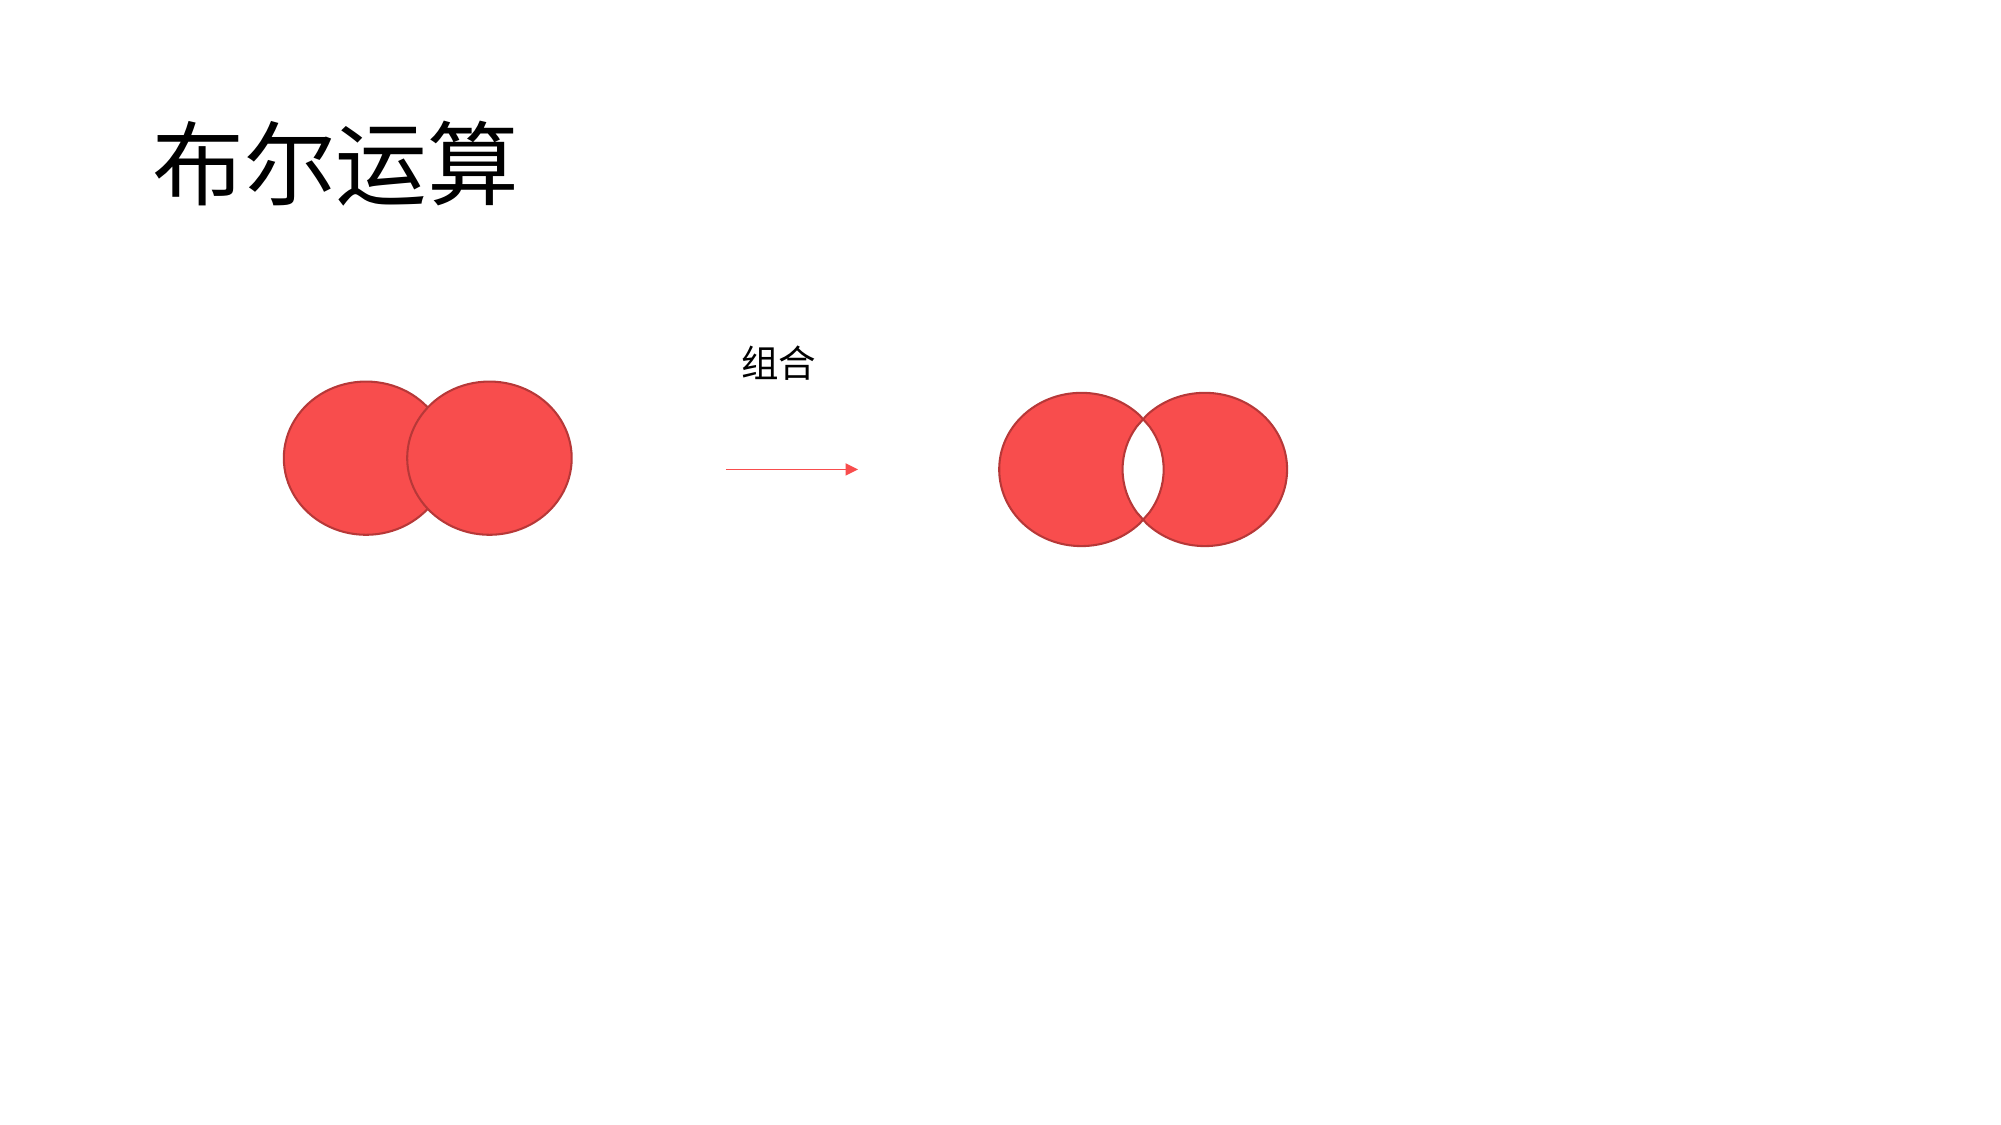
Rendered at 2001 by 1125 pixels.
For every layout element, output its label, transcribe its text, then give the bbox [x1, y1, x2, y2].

text_box [406, 380, 573, 536]
text_box [282, 380, 428, 536]
text_box [998, 391, 1289, 548]
text_box 组合 [726, 332, 832, 392]
title 布尔运算 [137, 59, 1863, 278]
